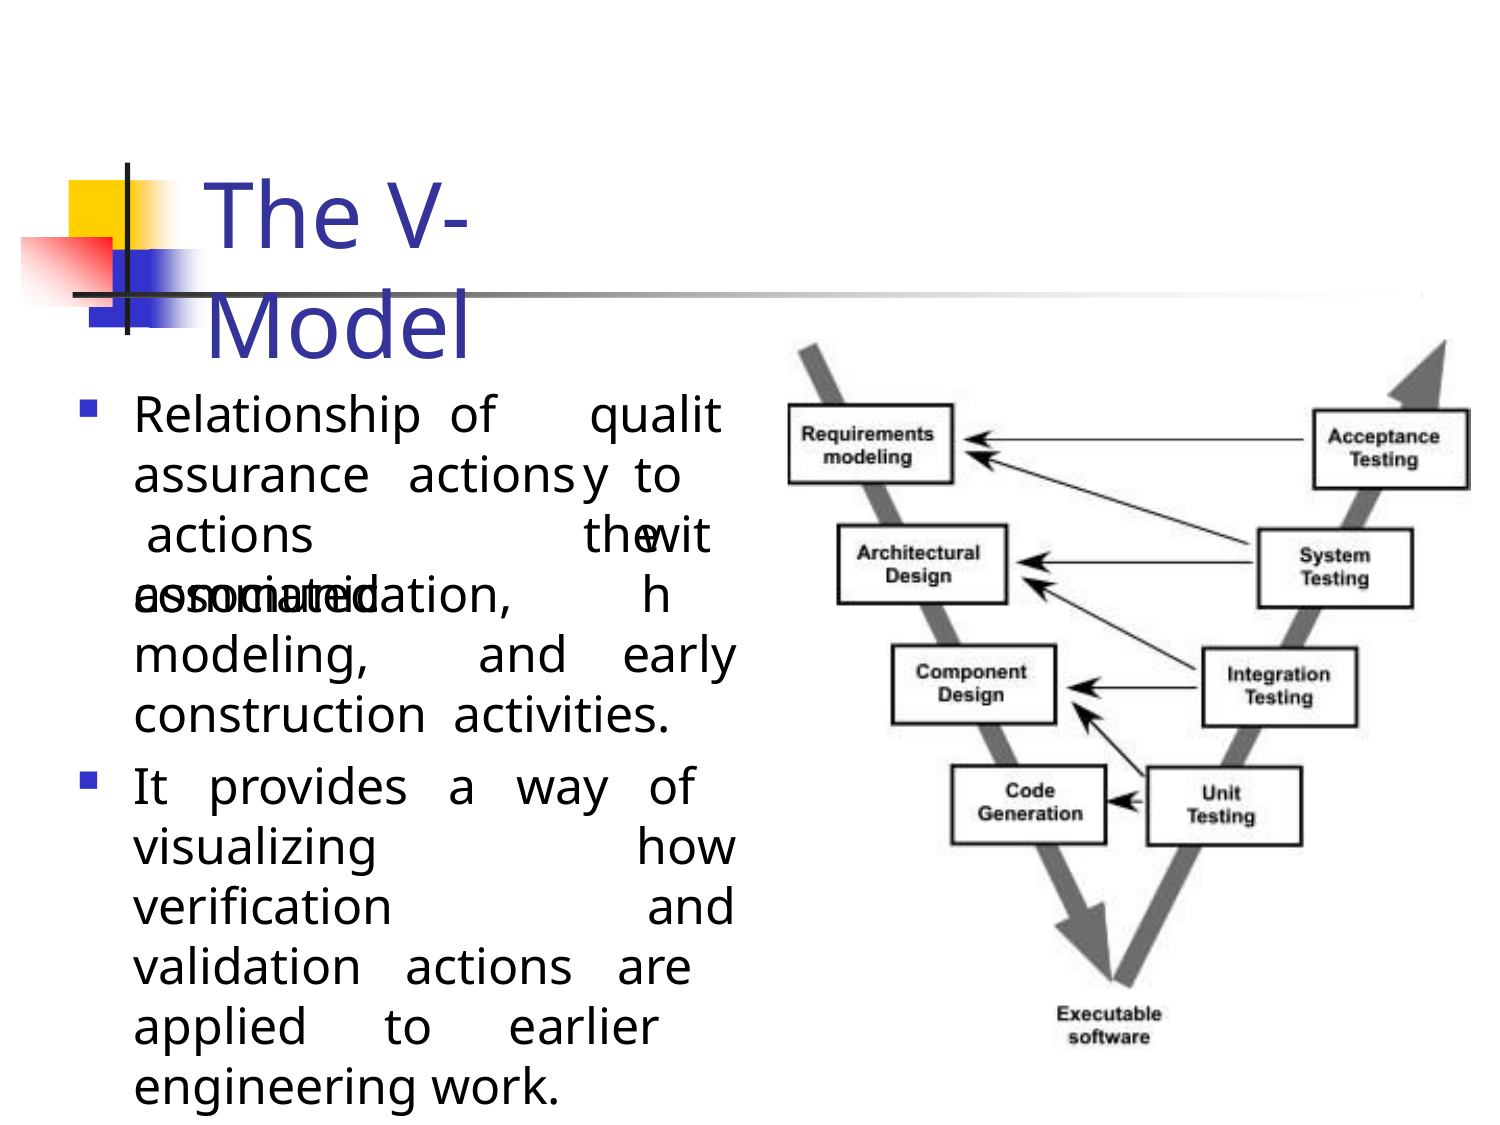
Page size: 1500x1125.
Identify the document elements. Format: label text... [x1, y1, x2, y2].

text_box communication, modeling, and early construction activities. It provides a way of visualizing how verification and validation actions are applied to earlier engineering work. [75, 560, 738, 1115]
text_box quality to the [582, 380, 738, 560]
title The V-Model [201, 154, 714, 378]
picture [20, 180, 201, 328]
picture [714, 292, 1423, 298]
text_box [787, 339, 1471, 1050]
text_box with [639, 500, 737, 560]
text_box Relationship of assurance actions actions associated [75, 380, 582, 560]
